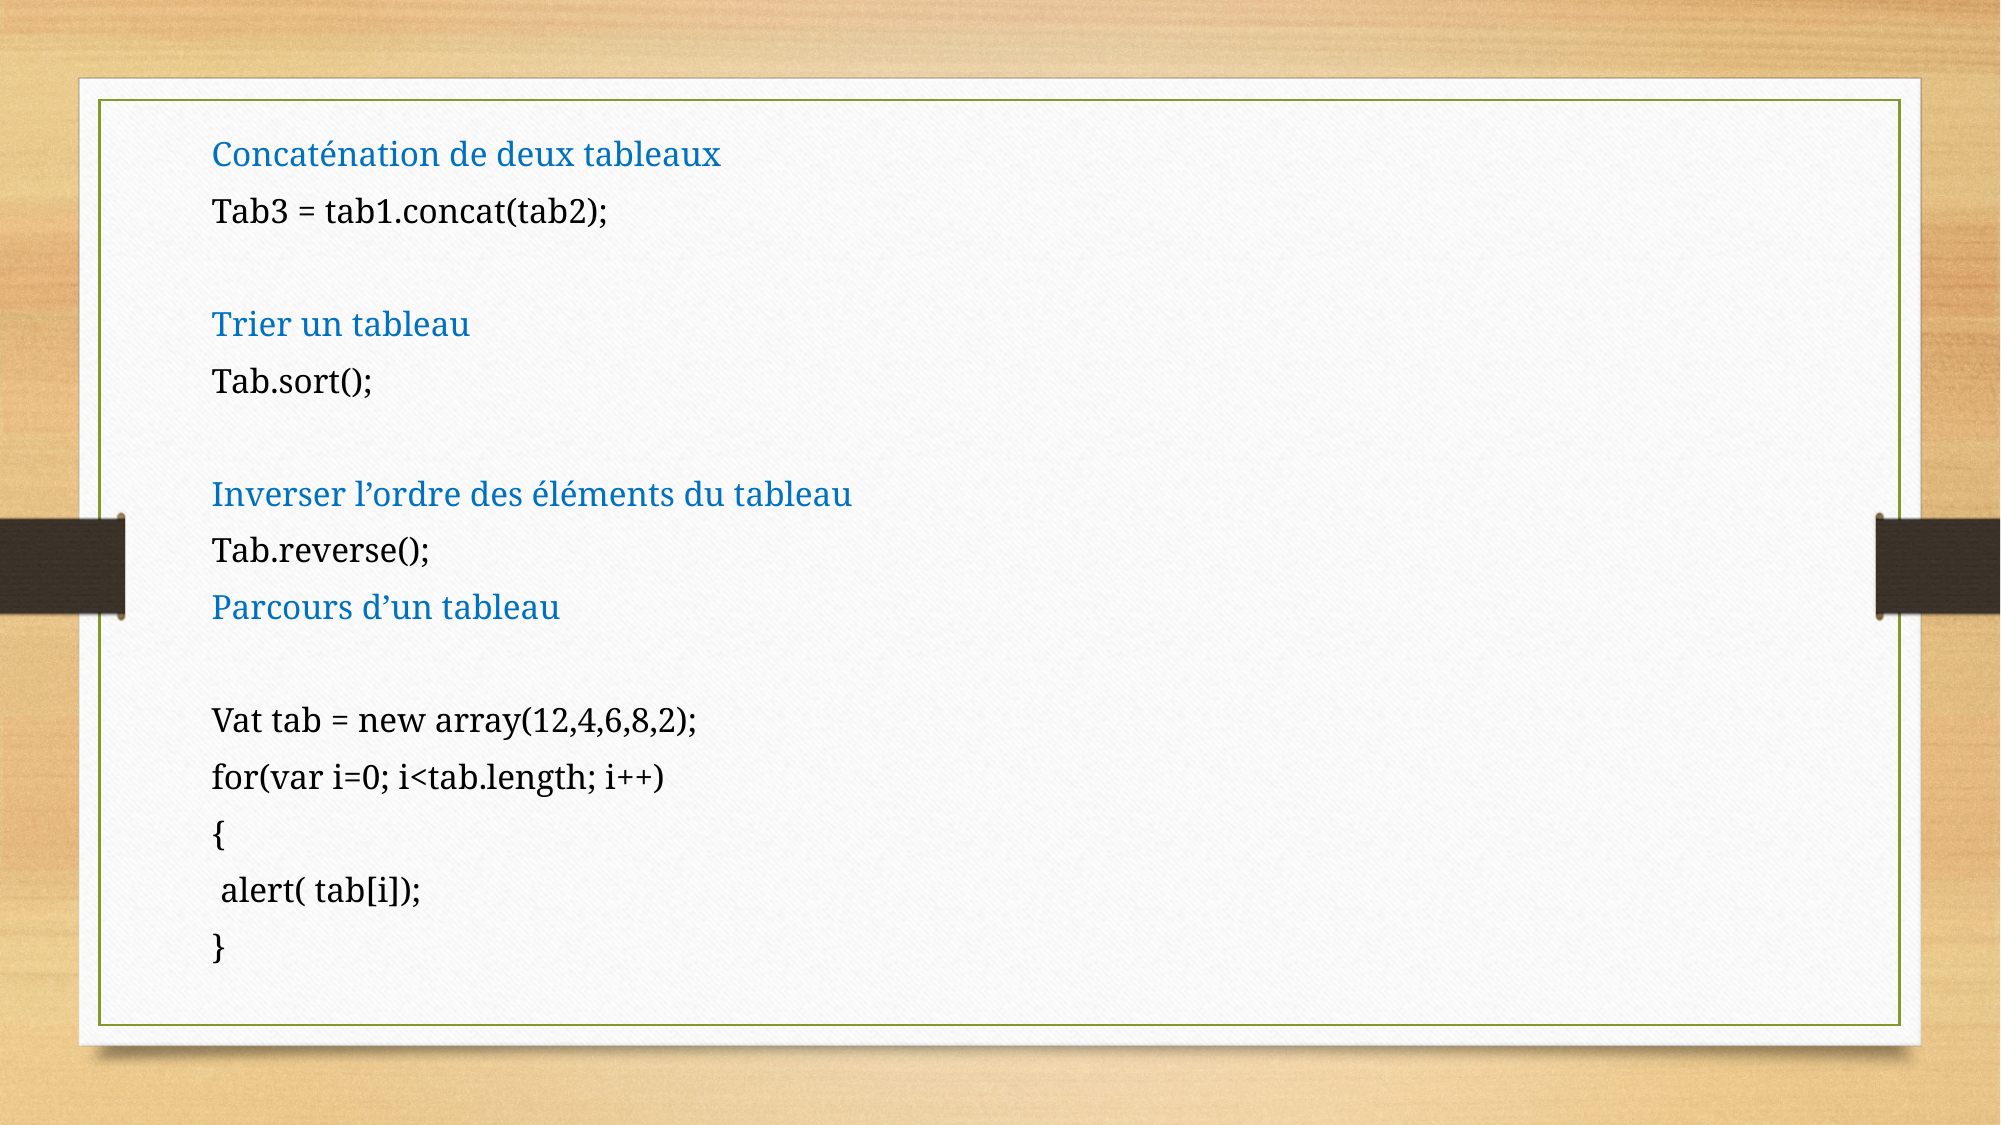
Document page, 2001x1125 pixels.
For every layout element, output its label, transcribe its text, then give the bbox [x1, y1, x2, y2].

list Concaténation de deux tableaux Tab3 = tab1.concat(tab2); Trier un tableau Tab.sort(); Inverser l’ordre des éléments du tableau Tab.reverse(); Parcours d’un tableau Vat tab = new array(12,4,6,8,2); for(var i=0; i<tab.length; i++) { alert( tab[i]); } [196, 125, 1083, 980]
picture [0, 0, 2001, 1125]
